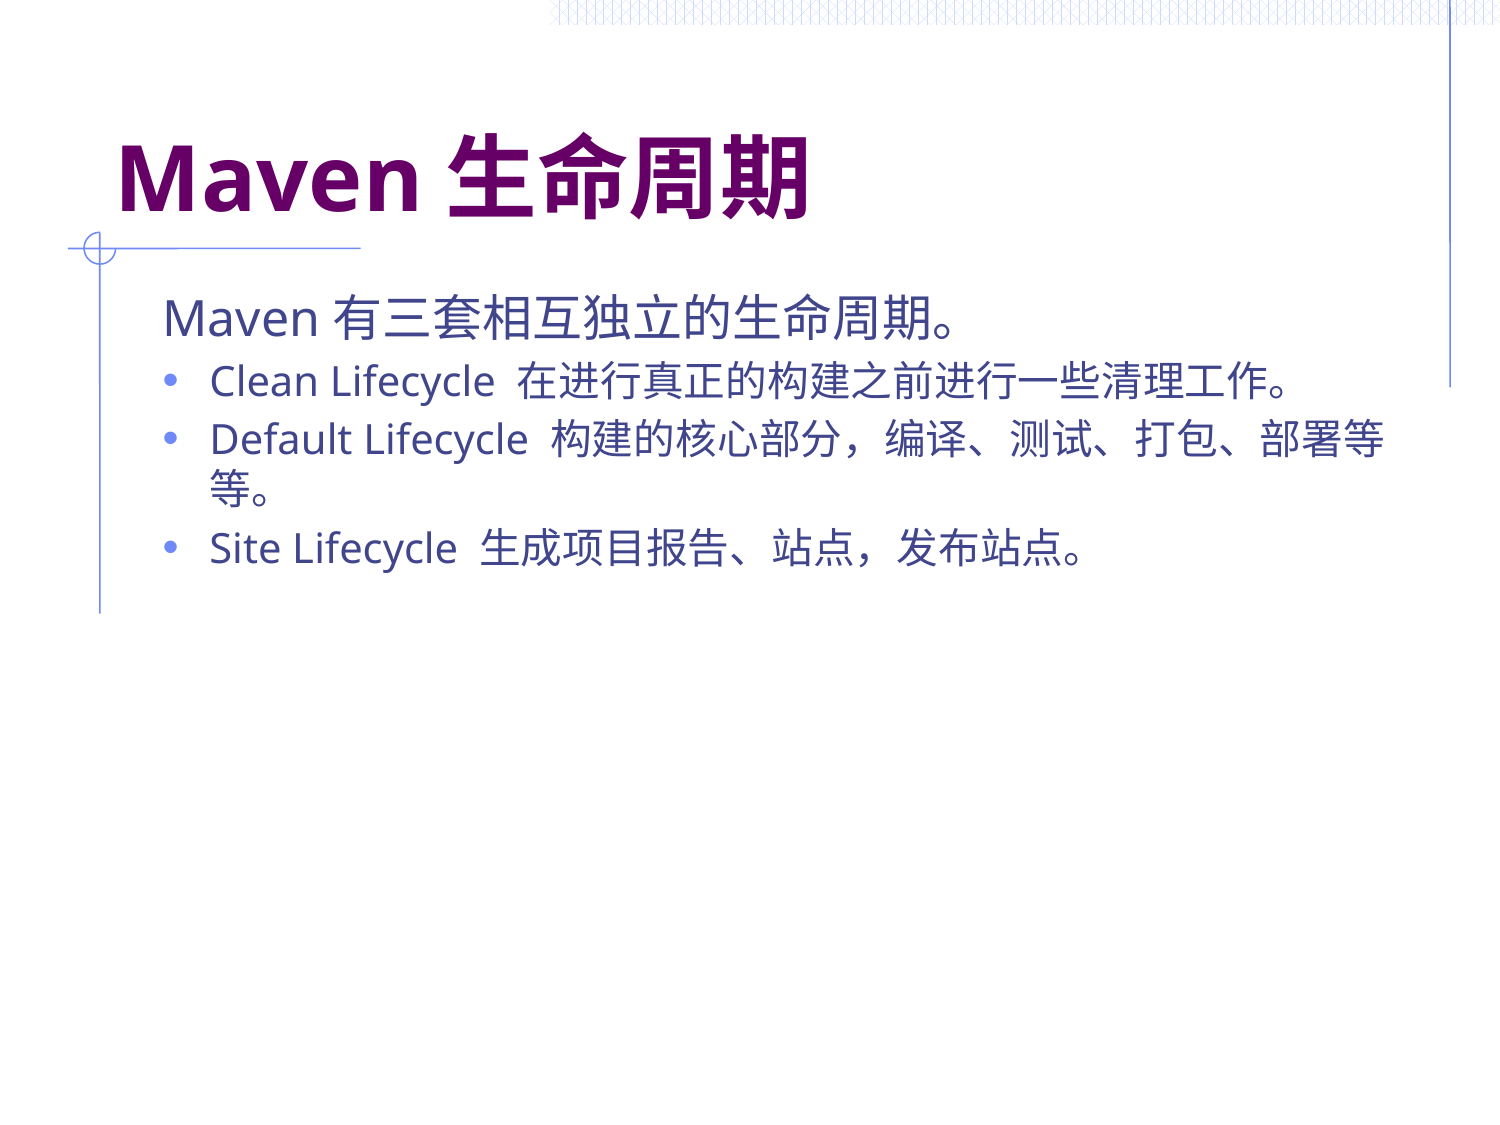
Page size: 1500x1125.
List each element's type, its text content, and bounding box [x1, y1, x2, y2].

title Maven生命周期 [99, 49, 1376, 238]
list Maven有三套相互独立的生命周期。 Clean Lifecycle 在进行真正的构建之前进行一些清理工作。 Default Lifecycle 构建的核心部分，编译、测试、打包、部署等等。 Site Lifecycle 生成项目报告、站点，发布站点。 [147, 278, 1459, 1095]
